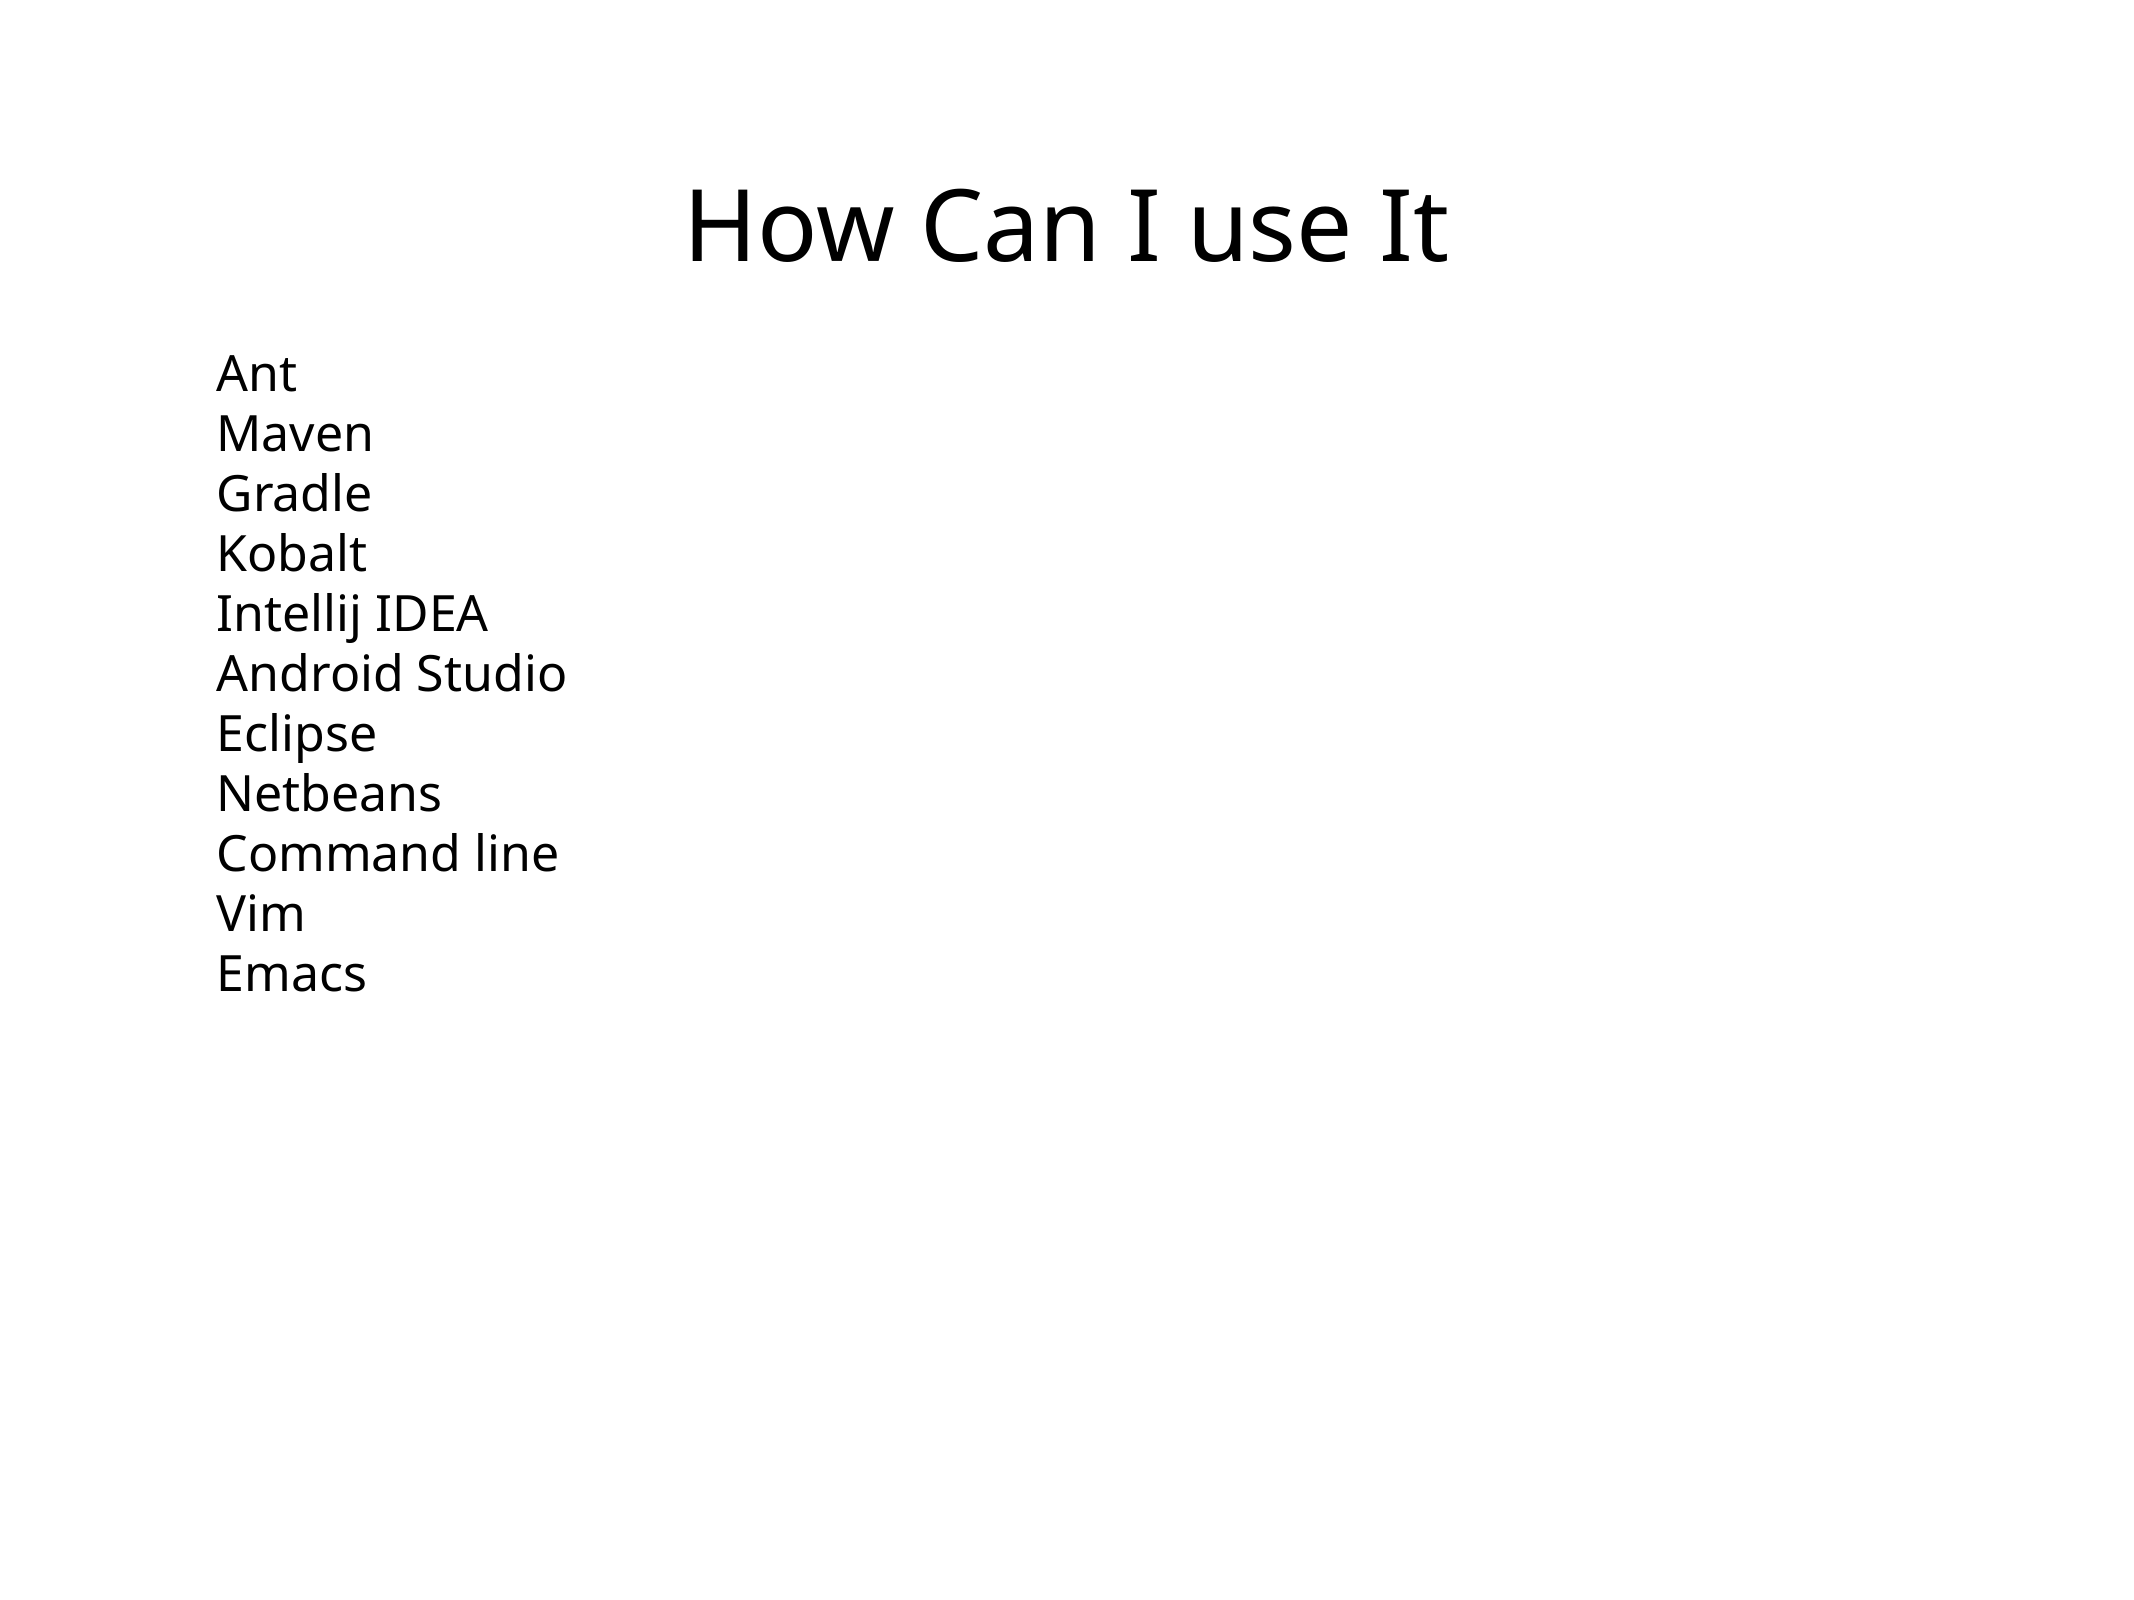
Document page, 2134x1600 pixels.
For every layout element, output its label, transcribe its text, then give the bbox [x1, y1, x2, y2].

title How Can I use It Ant Maven Gradle Kobalt Intellij IDEA Android Studio Eclipse Netbeans Command line Vim Emacs [207, 92, 1926, 1072]
